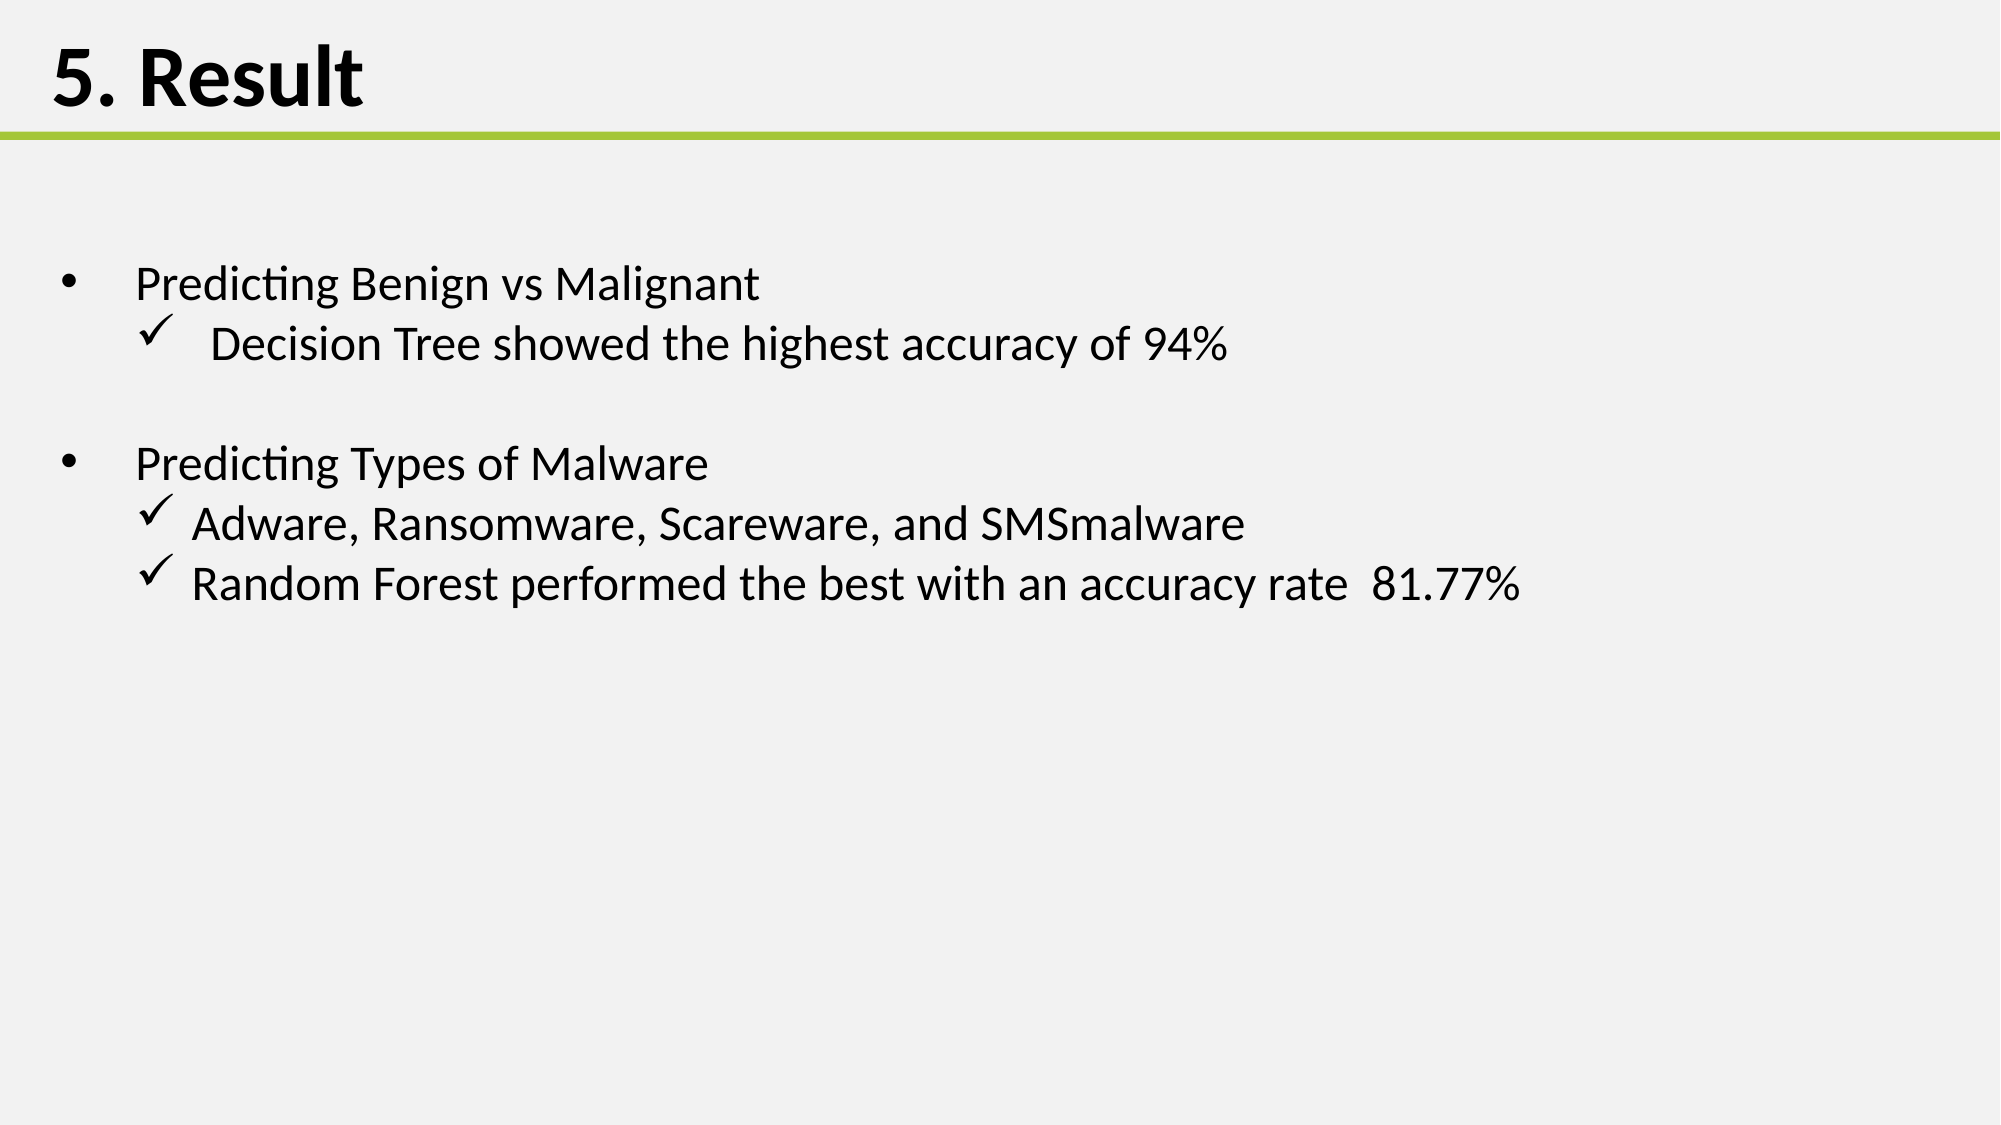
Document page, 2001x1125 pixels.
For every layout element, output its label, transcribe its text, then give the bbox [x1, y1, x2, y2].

text_box 5. Result [0, 22, 2000, 131]
text_box Predicting Benign vs Malignant Decision Tree showed the highest accuracy of 94% Predicting Types of Malware Adware, Ransomware, Scareware, and SMSmalware Random Forest performed the best with an accuracy rate 81.77% [45, 182, 1787, 618]
text_box [0, 131, 2000, 141]
